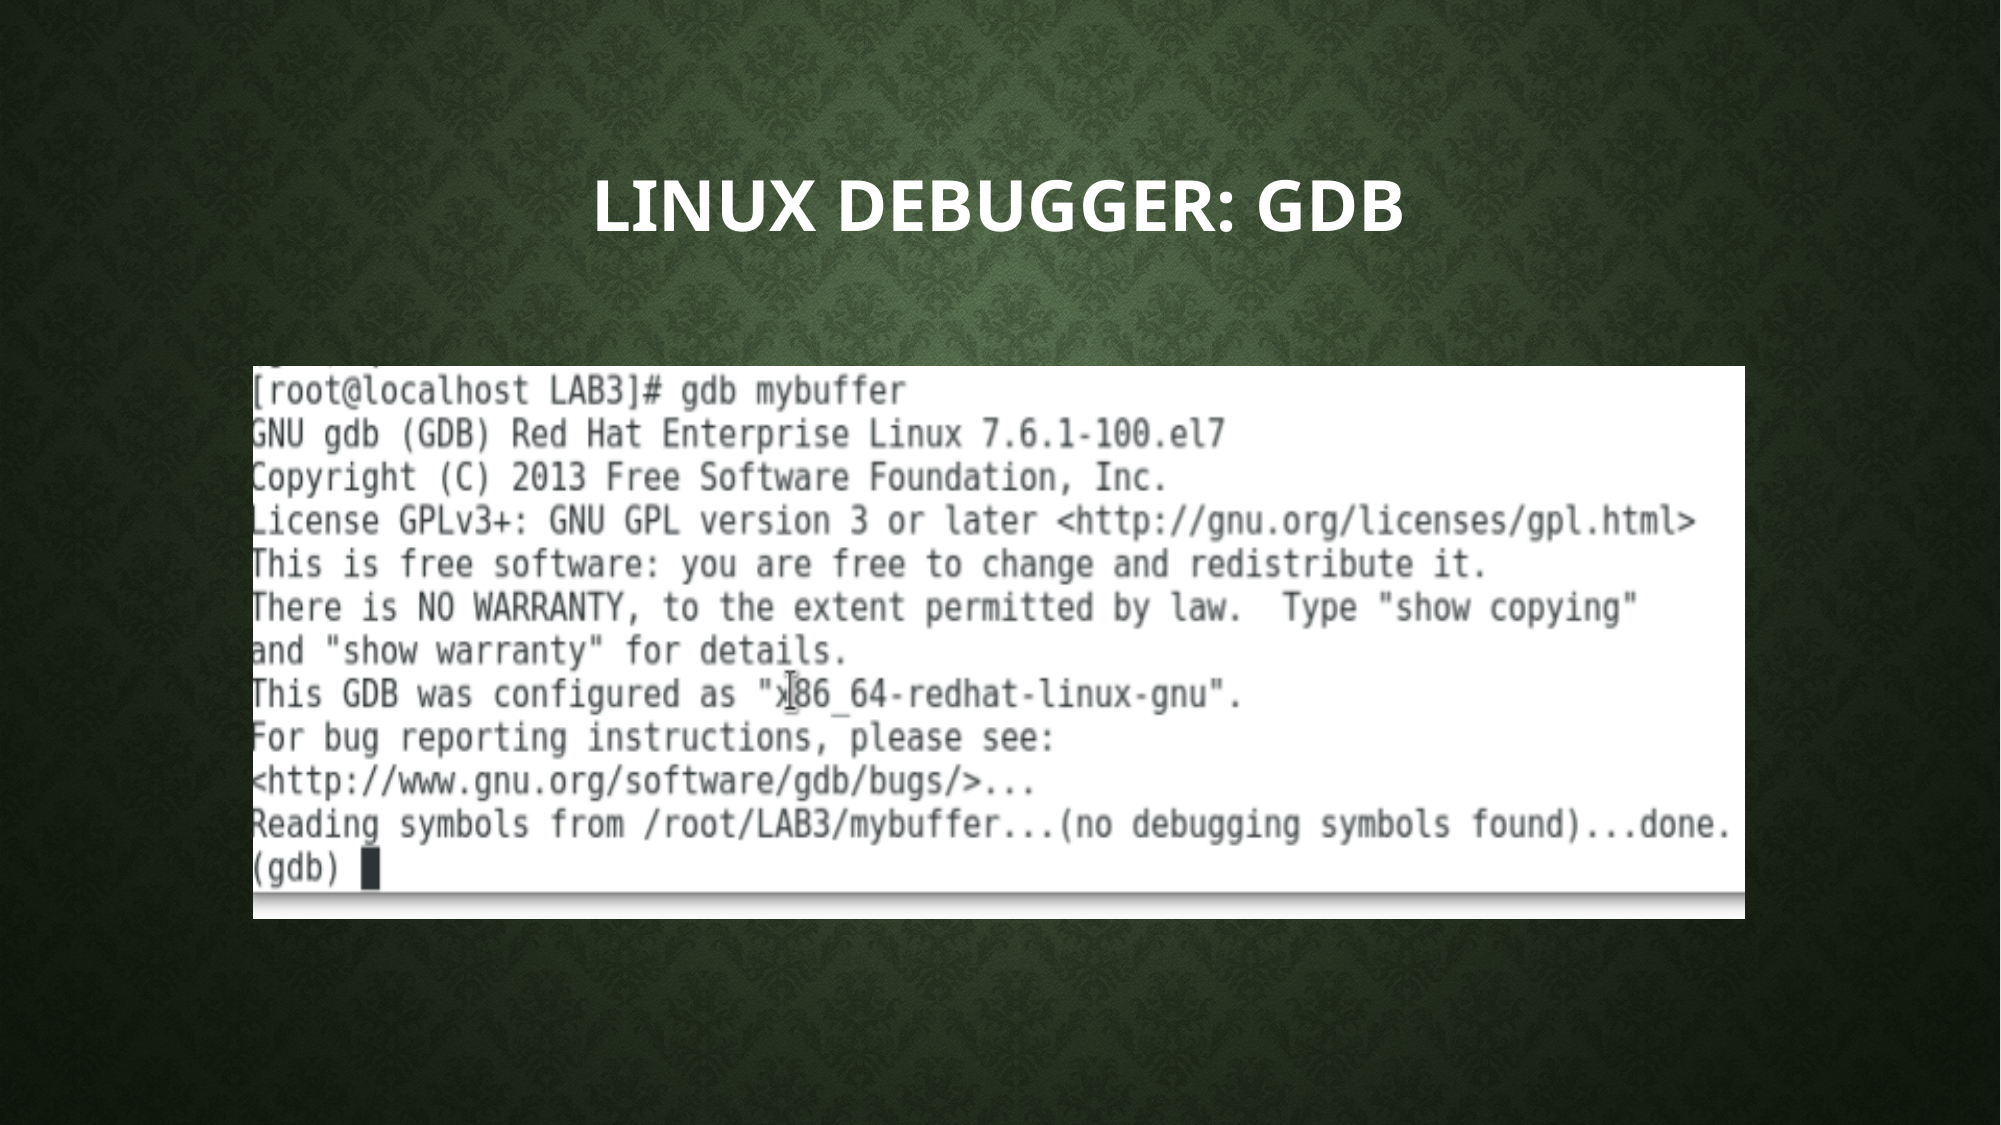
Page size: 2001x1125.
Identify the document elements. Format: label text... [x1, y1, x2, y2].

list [252, 365, 1746, 919]
title Linux debugger: gdb [149, 99, 1849, 318]
